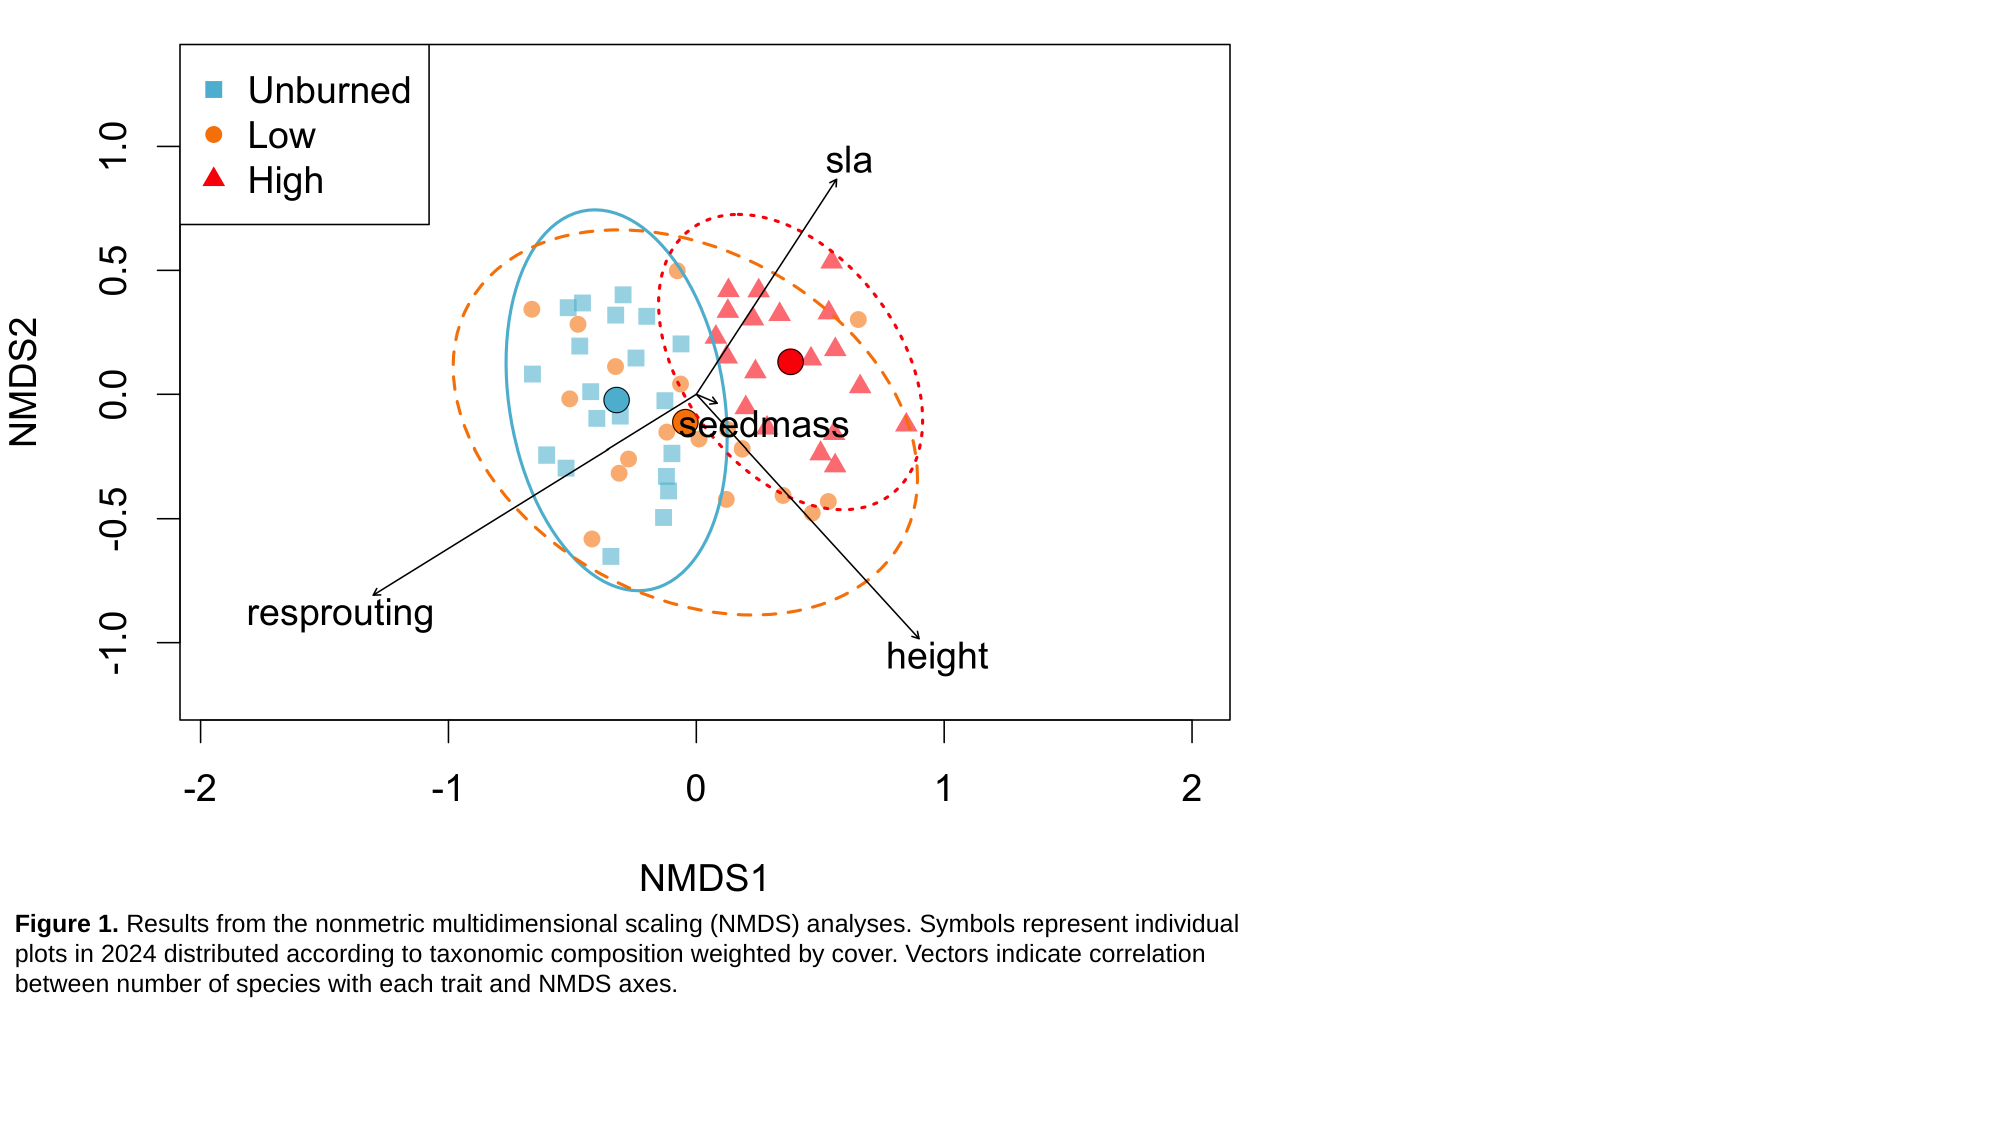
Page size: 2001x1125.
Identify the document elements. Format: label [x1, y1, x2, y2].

text_box [0, 0, 1276, 1037]
